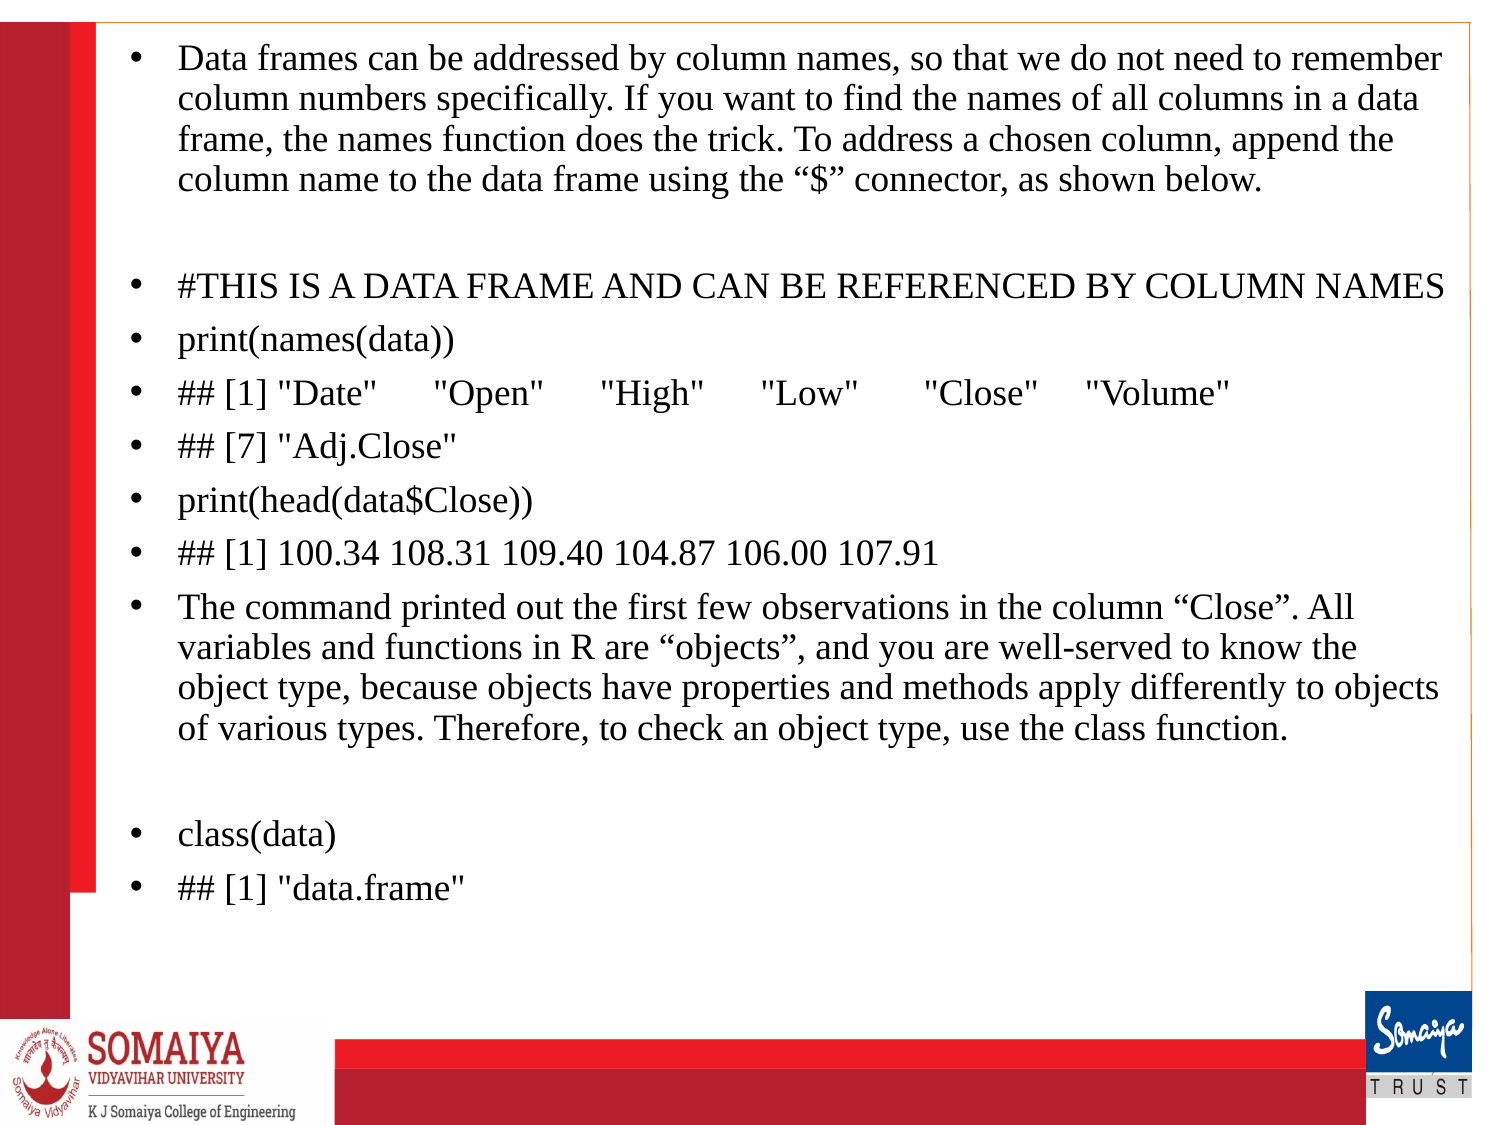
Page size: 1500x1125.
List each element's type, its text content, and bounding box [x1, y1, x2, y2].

picture [335, 1040, 1365, 1125]
picture [1365, 991, 1472, 1098]
list Data frames can be addressed by column names, so that we do not need to remember column numbers specifically. If you want to find the names of all columns in a data frame, the names function does the trick. To address a chosen column, append the column name to the data frame using the “$” connector, as shown below. #THIS IS A DATA FRAME AND CAN BE REFERENCED BY COLUMN NAMES print(names(data)) ## [1] "Date" "Open" "High" "Low" "Close" "Volume" ## [7] "Adj.Close" print(head(data$Close)) ## [1] 100.34 108.31 109.40 104.87 106.00 107.91 The command printed out the first few observations in the column “Close”. All variables and functions in R are “objects”, and you are well-served to know the object type, because objects have properties and methods apply differently to objects of various types. Therefore, to check an object type, use the class function. class(data) ## [1] "data.frame" [114, 30, 1465, 960]
picture [0, 22, 327, 1125]
